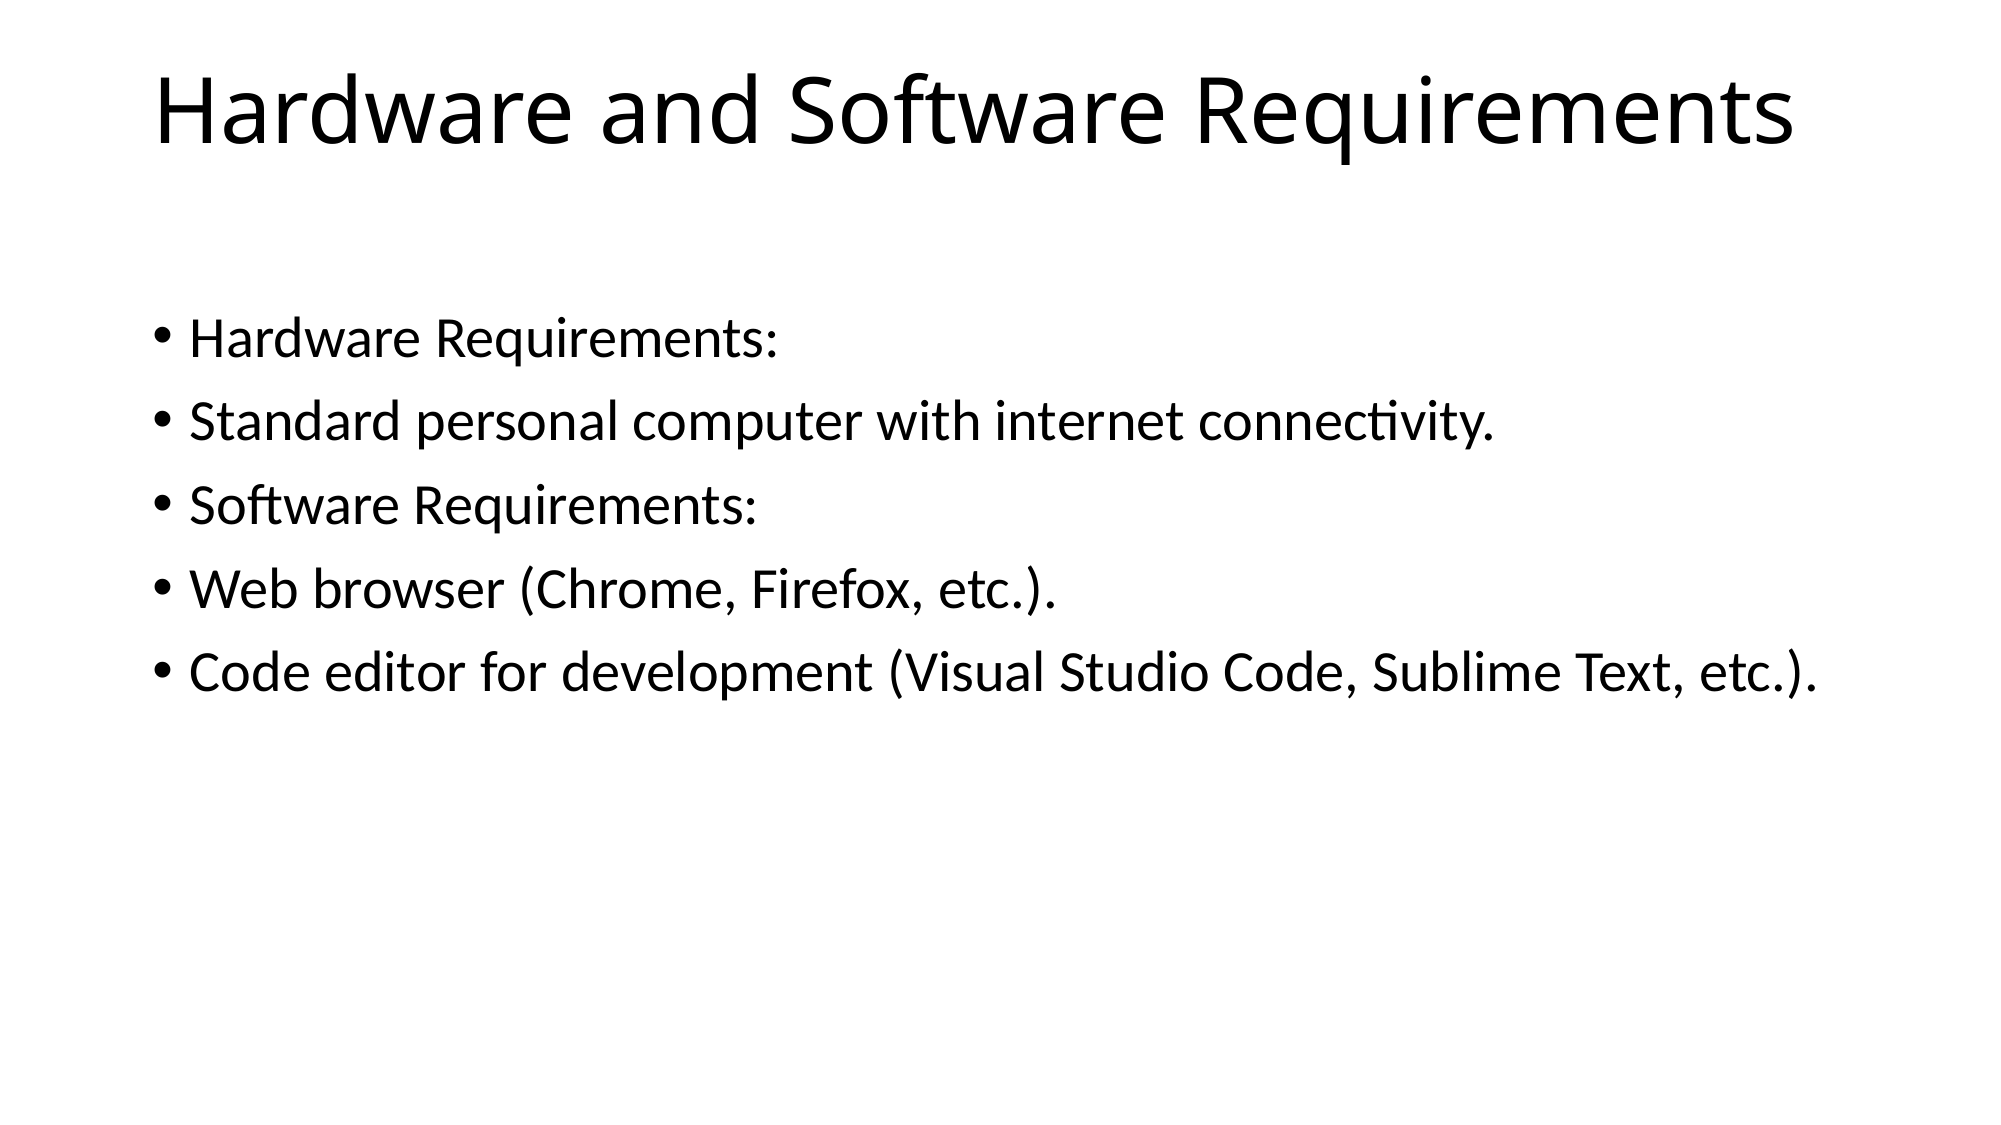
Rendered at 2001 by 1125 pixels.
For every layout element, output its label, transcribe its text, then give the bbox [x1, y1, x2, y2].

title Hardware and Software Requirements [137, 59, 1863, 278]
list Hardware Requirements: Standard personal computer with internet connectivity. Software Requirements: Web browser (Chrome, Firefox, etc.). Code editor for development (Visual Studio Code, Sublime Text, etc.). [137, 299, 1863, 1014]
